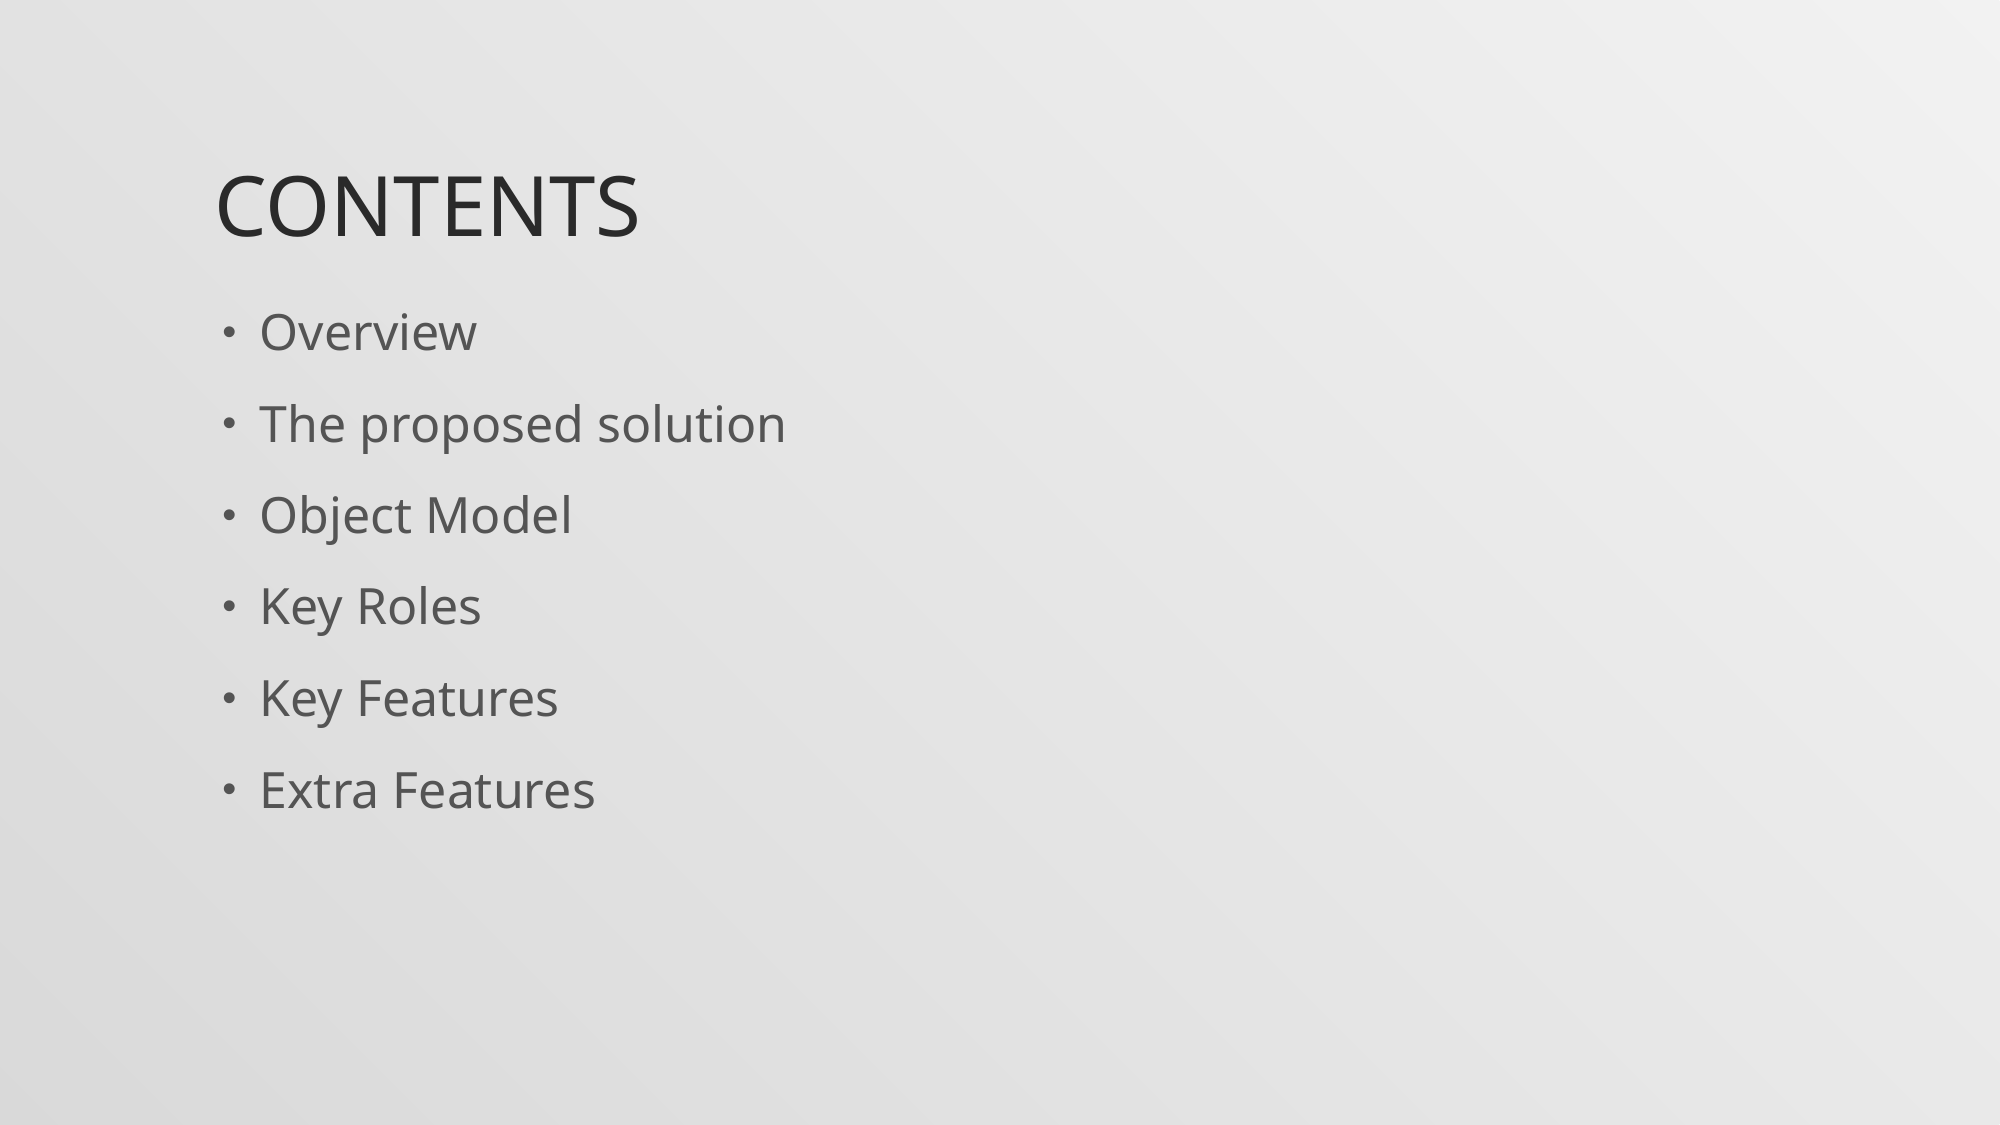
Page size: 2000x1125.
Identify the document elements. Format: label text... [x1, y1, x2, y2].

title Contents [199, 45, 1800, 263]
list Overview The proposed solution Object Model Key Roles Key Features Extra Features [199, 299, 1800, 1013]
